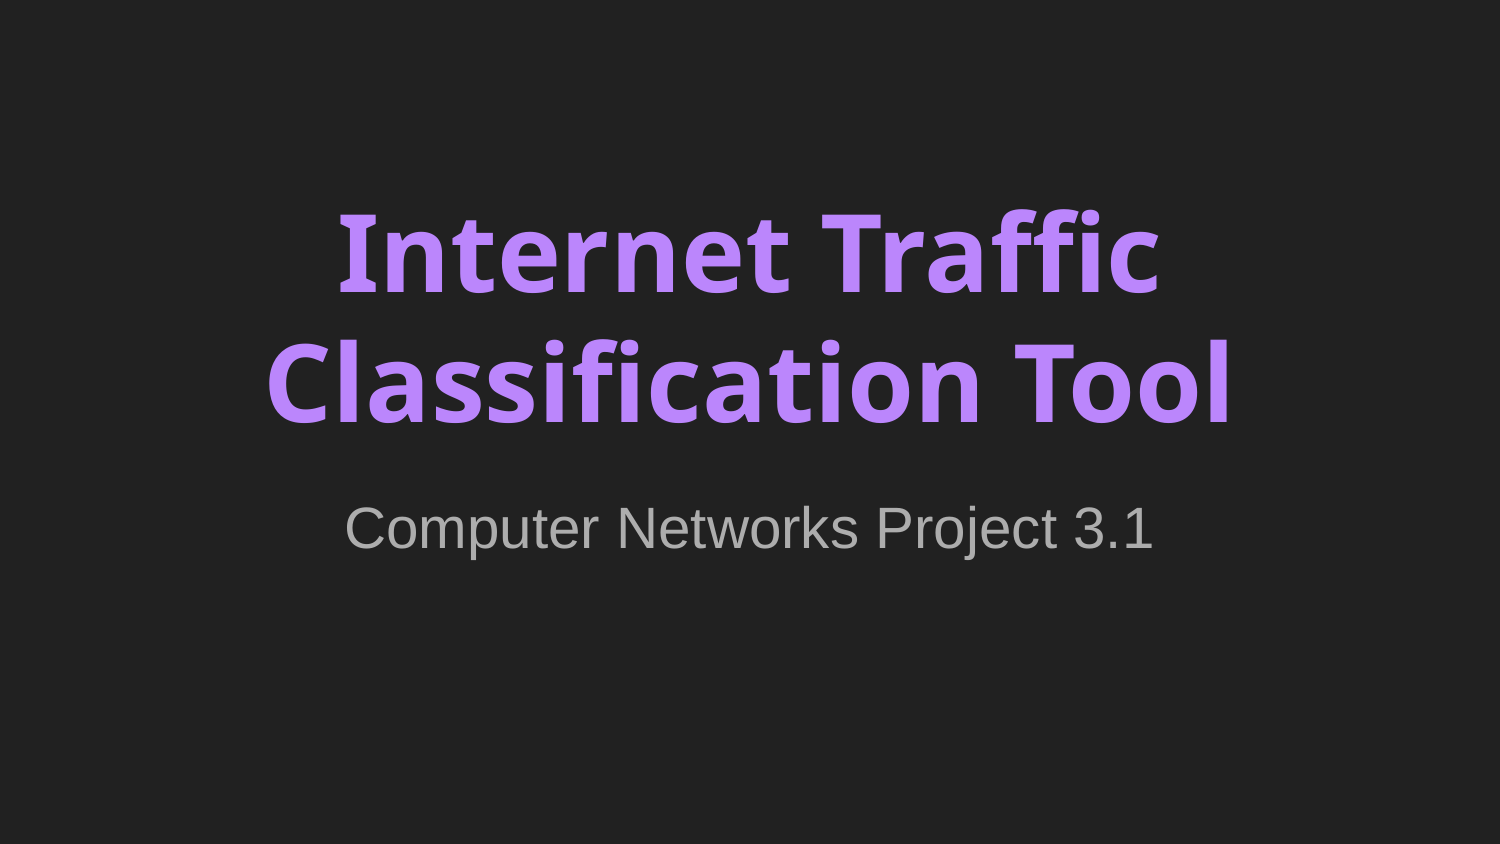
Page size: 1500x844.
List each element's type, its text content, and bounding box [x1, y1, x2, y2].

subtitle Computer Networks Project 3.1 [51, 464, 1449, 595]
title Internet Traffic Classification Tool [51, 122, 1449, 459]
